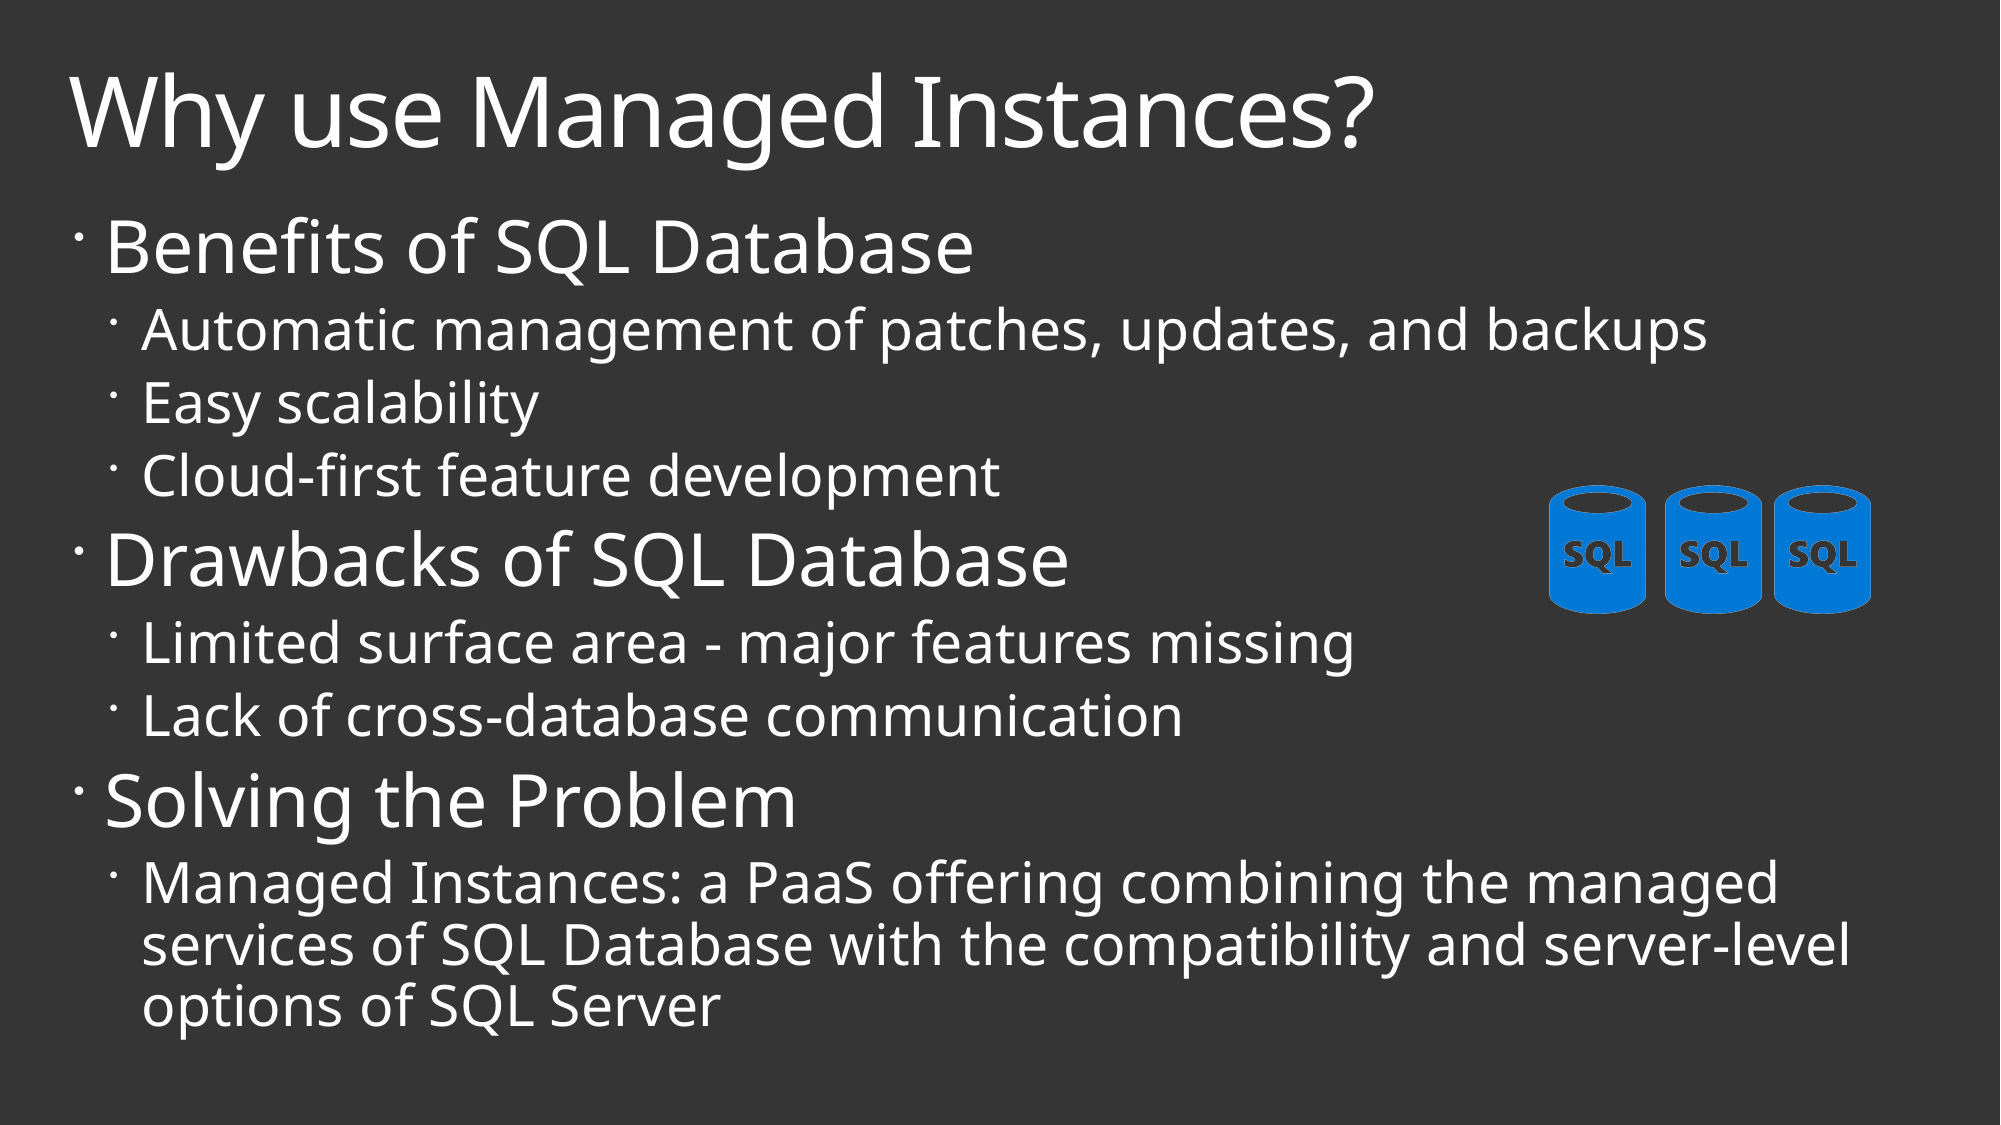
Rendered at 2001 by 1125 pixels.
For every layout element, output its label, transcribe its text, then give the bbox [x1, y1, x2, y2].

title Why use Managed Instances? [44, 47, 1957, 194]
picture [1533, 485, 1888, 614]
list Benefits of SQL Database Automatic management of patches, updates, and backups Easy scalability Cloud-first feature development Drawbacks of SQL Database Limited surface area - major features missing Lack of cross-database communication Solving the Problem Managed Instances: a PaaS offering combining the managed services of SQL Database with the compatibility and server-level options of SQL Server [44, 194, 1957, 1084]
